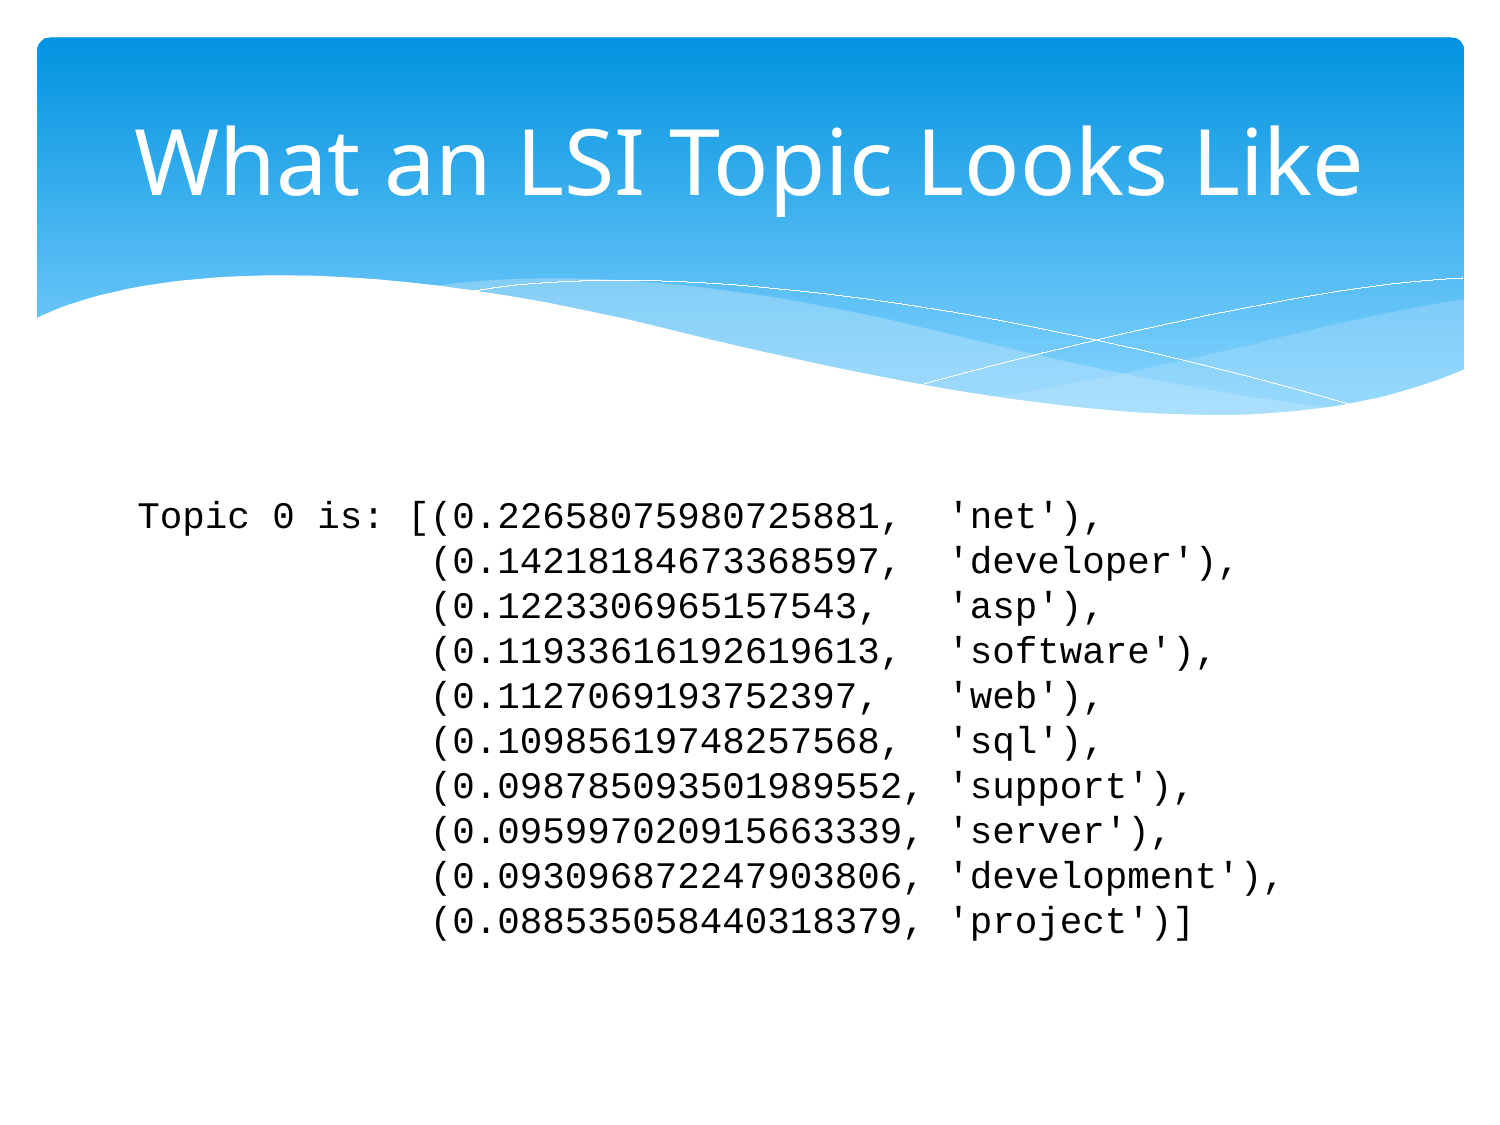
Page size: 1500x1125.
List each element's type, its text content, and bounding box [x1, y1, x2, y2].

text_box Topic 0 is: [(0.22658075980725881, 'net'), (0.14218184673368597, 'developer'), (0.1223306965157543, 'asp'), (0.11933616192619613, 'software'), (0.1127069193752397, 'web'), (0.10985619748257568, 'sql'), (0.098785093501989552, 'support'), (0.095997020915663339, 'server'), (0.093096872247903806, 'development'), (0.088535058440318379, 'project')] [122, 484, 1323, 994]
title What an LSI Topic Looks Like [75, 55, 1425, 261]
